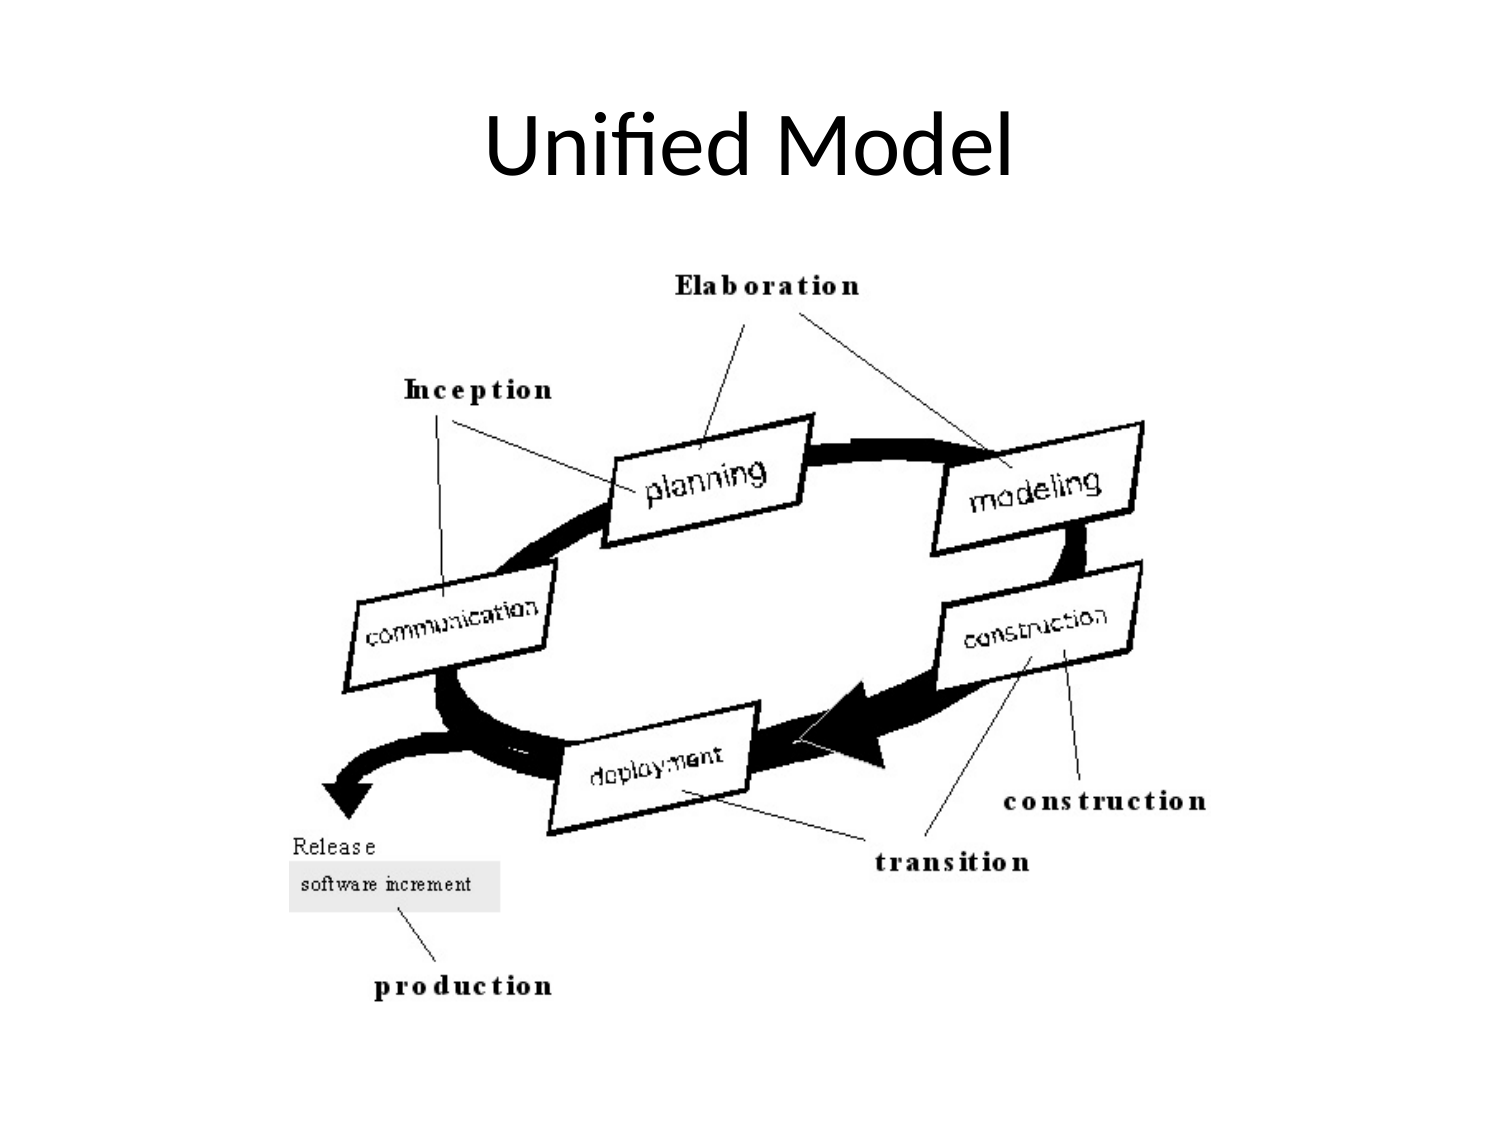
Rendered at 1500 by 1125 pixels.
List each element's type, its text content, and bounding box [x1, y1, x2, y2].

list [289, 262, 1211, 1006]
title Unified Model [75, 45, 1425, 233]
